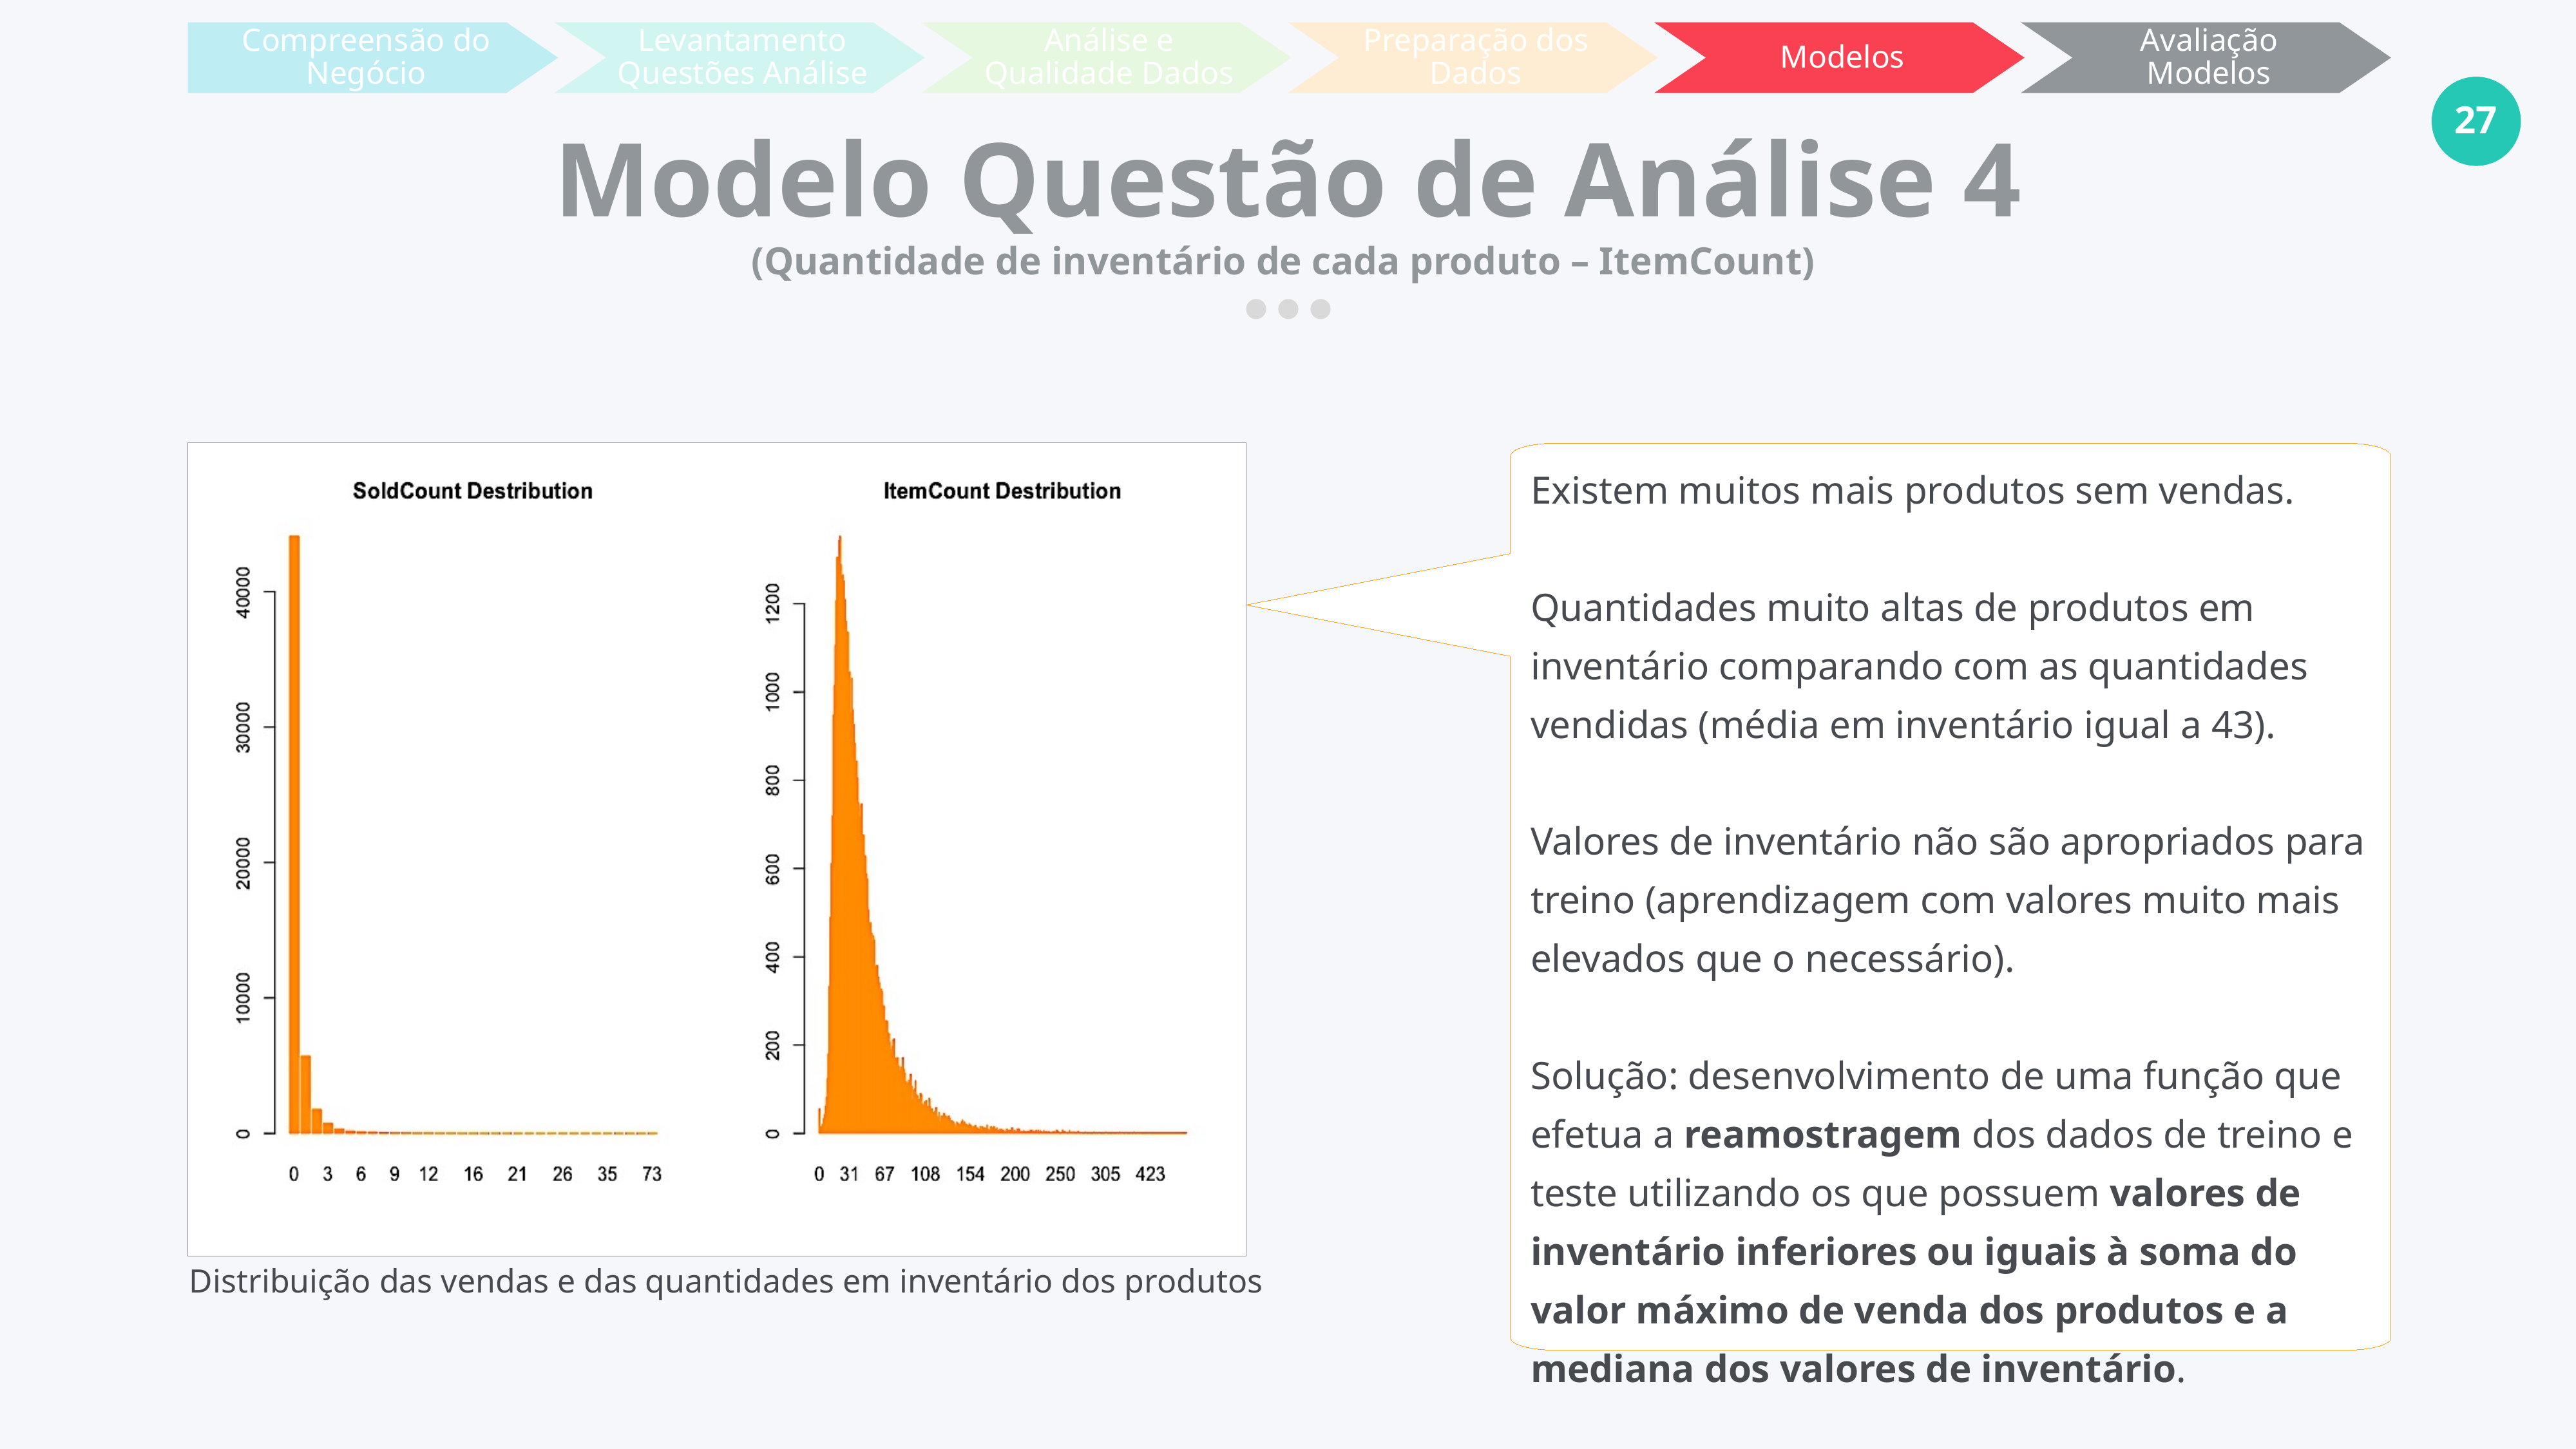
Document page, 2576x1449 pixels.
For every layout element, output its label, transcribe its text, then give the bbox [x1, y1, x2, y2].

text_box [1246, 453, 1511, 1340]
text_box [1246, 299, 1331, 319]
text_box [187, 22, 2391, 93]
text_box Existem muitos mais produtos sem vendas. Quantidades muito altas de produtos em inventário comparando com as quantidades vendidas (média em inventário igual a 43). Valores de inventário não são apropriados para treino (aprendizagem com valores muito mais elevados que o necessário). Solução: desenvolvimento de uma função que efetua a reamostragem dos dados de treino e teste utilizando os que possuem valores de inventário inferiores ou iguais à soma do valor máximo de venda dos produtos e a mediana dos valores de inventário. [1511, 442, 2391, 1399]
text_box Modelo Questão de Análise 4 (Quantidade de inventário de cada produto – ItemCount) [554, 114, 2022, 283]
picture [187, 443, 1246, 1256]
text_box Distribuição das vendas e das quantidades em inventário dos produtos [169, 1239, 1315, 1309]
